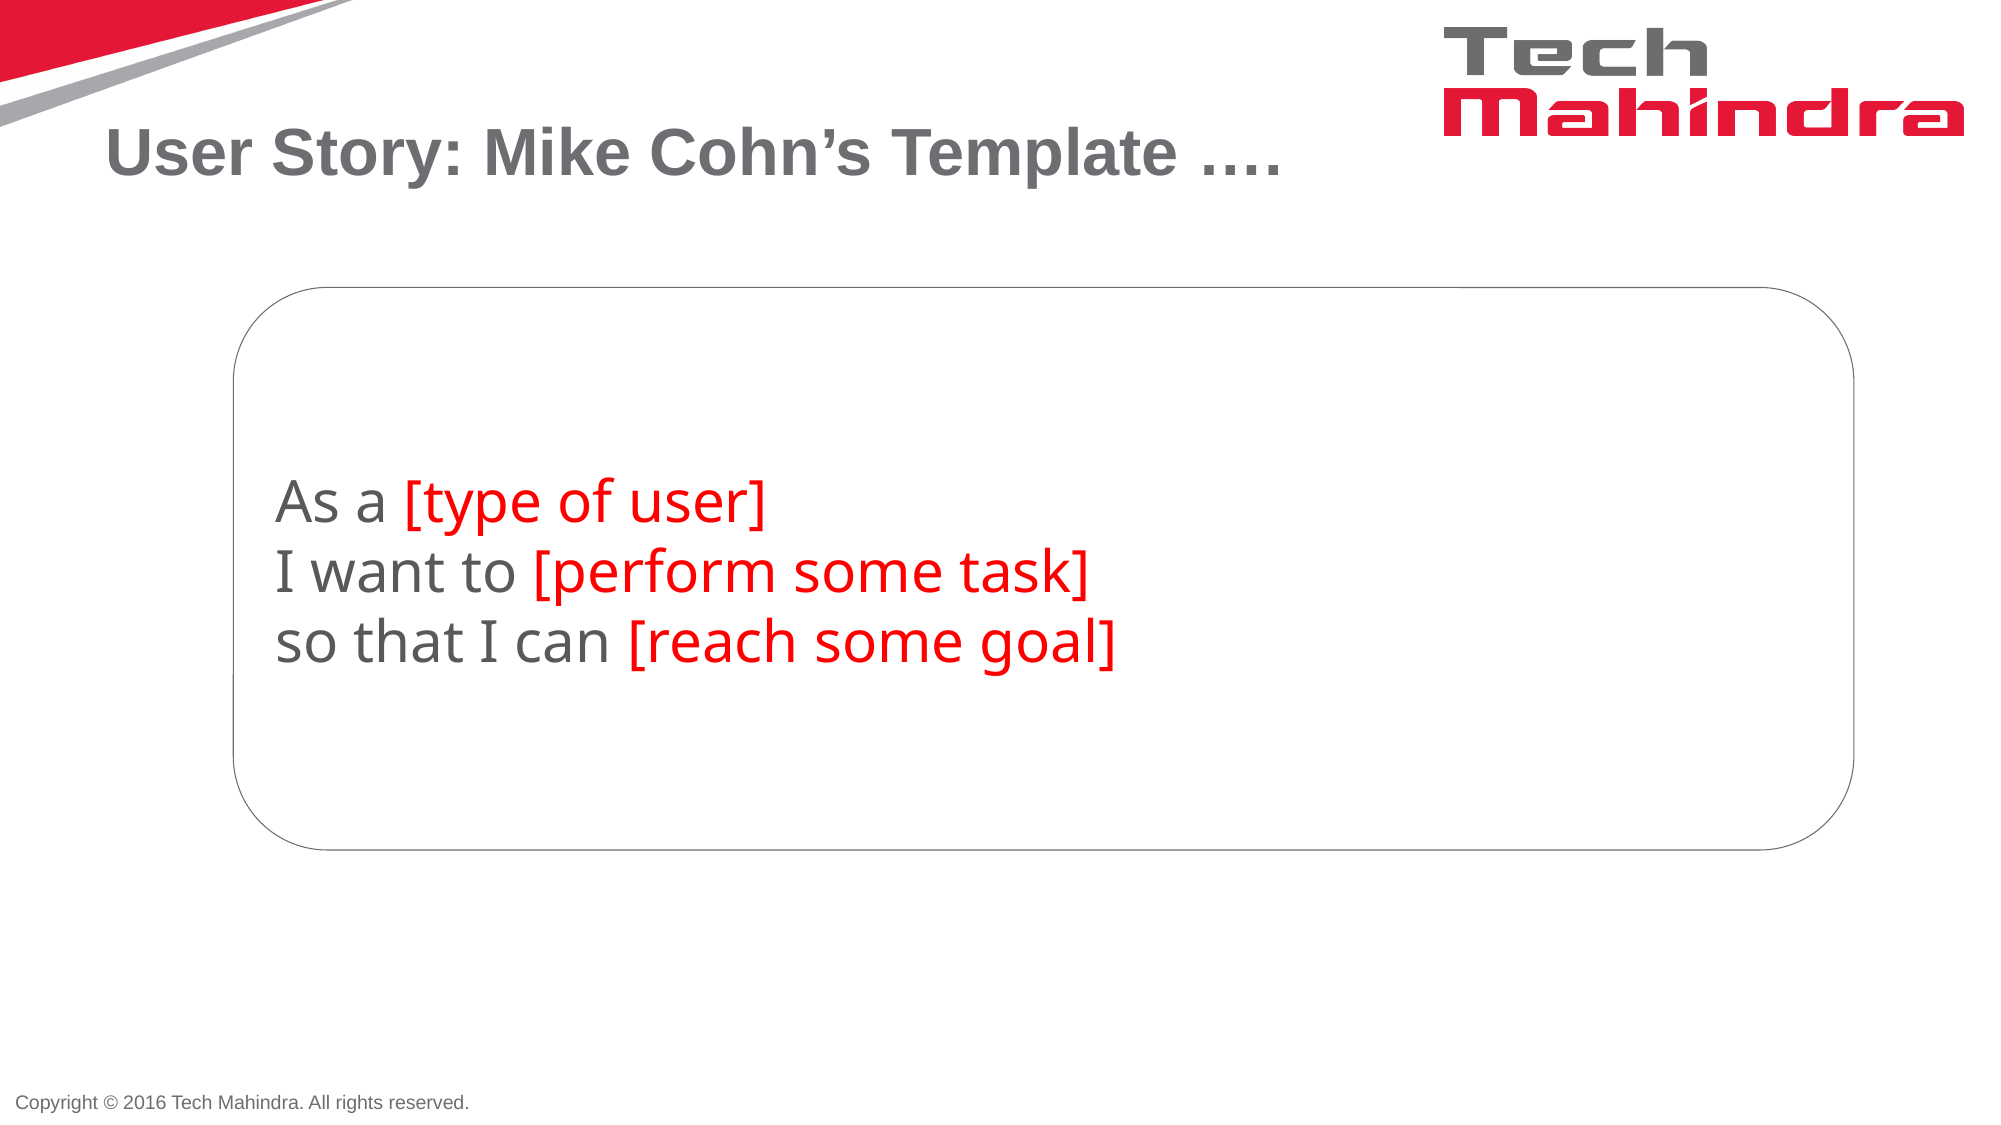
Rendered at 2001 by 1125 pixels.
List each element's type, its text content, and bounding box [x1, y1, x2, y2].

picture [0, 0, 355, 127]
picture [1444, 27, 1964, 136]
footer Copyright © 2016 Tech Mahindra. All rights reserved. [0, 1084, 500, 1120]
text_box As a [type of user] I want to [perform some task] so that I can [reach some goal] [232, 286, 1855, 851]
title User Story: Mike Cohn’s Template …. [104, 117, 1905, 191]
